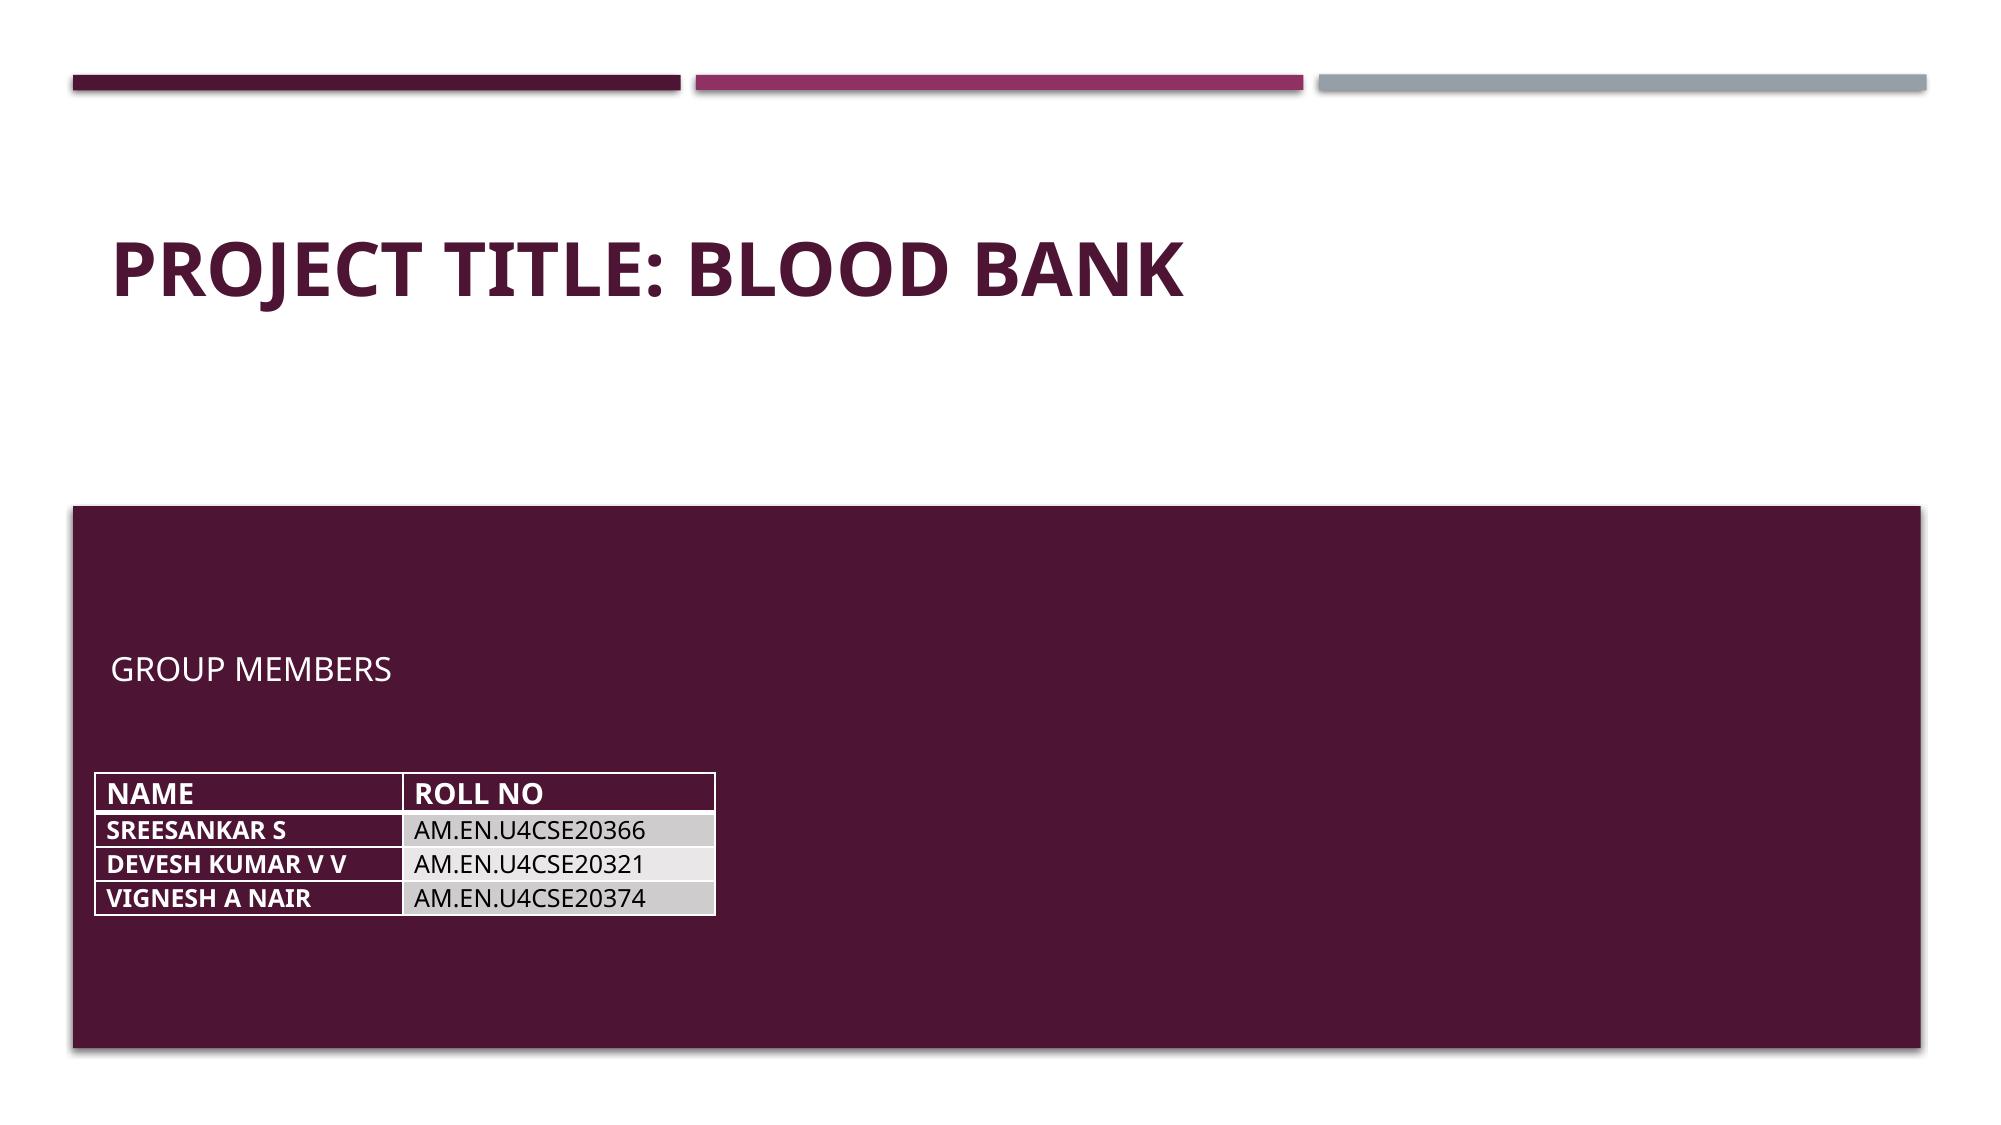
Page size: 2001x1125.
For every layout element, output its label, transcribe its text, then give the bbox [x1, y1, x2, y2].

table_header NAME [96, 774, 402, 810]
table_cell AM.EN.U4CSE20374 [404, 882, 714, 914]
table_cell SREESANKAR S [96, 815, 402, 846]
table_cell AM.EN.U4CSE20321 [404, 848, 714, 880]
table_cell DEVESH KUMAR V V [96, 848, 402, 880]
title PROJECT TITLE: BLOOD BANK [95, 167, 1899, 410]
subtitle Group MEMBERS [95, 640, 1899, 738]
table_header ROLL NO [404, 774, 714, 810]
table_cell AM.EN.U4CSE20366 [404, 815, 714, 846]
table_cell VIGNESH A NAIR [96, 882, 402, 914]
